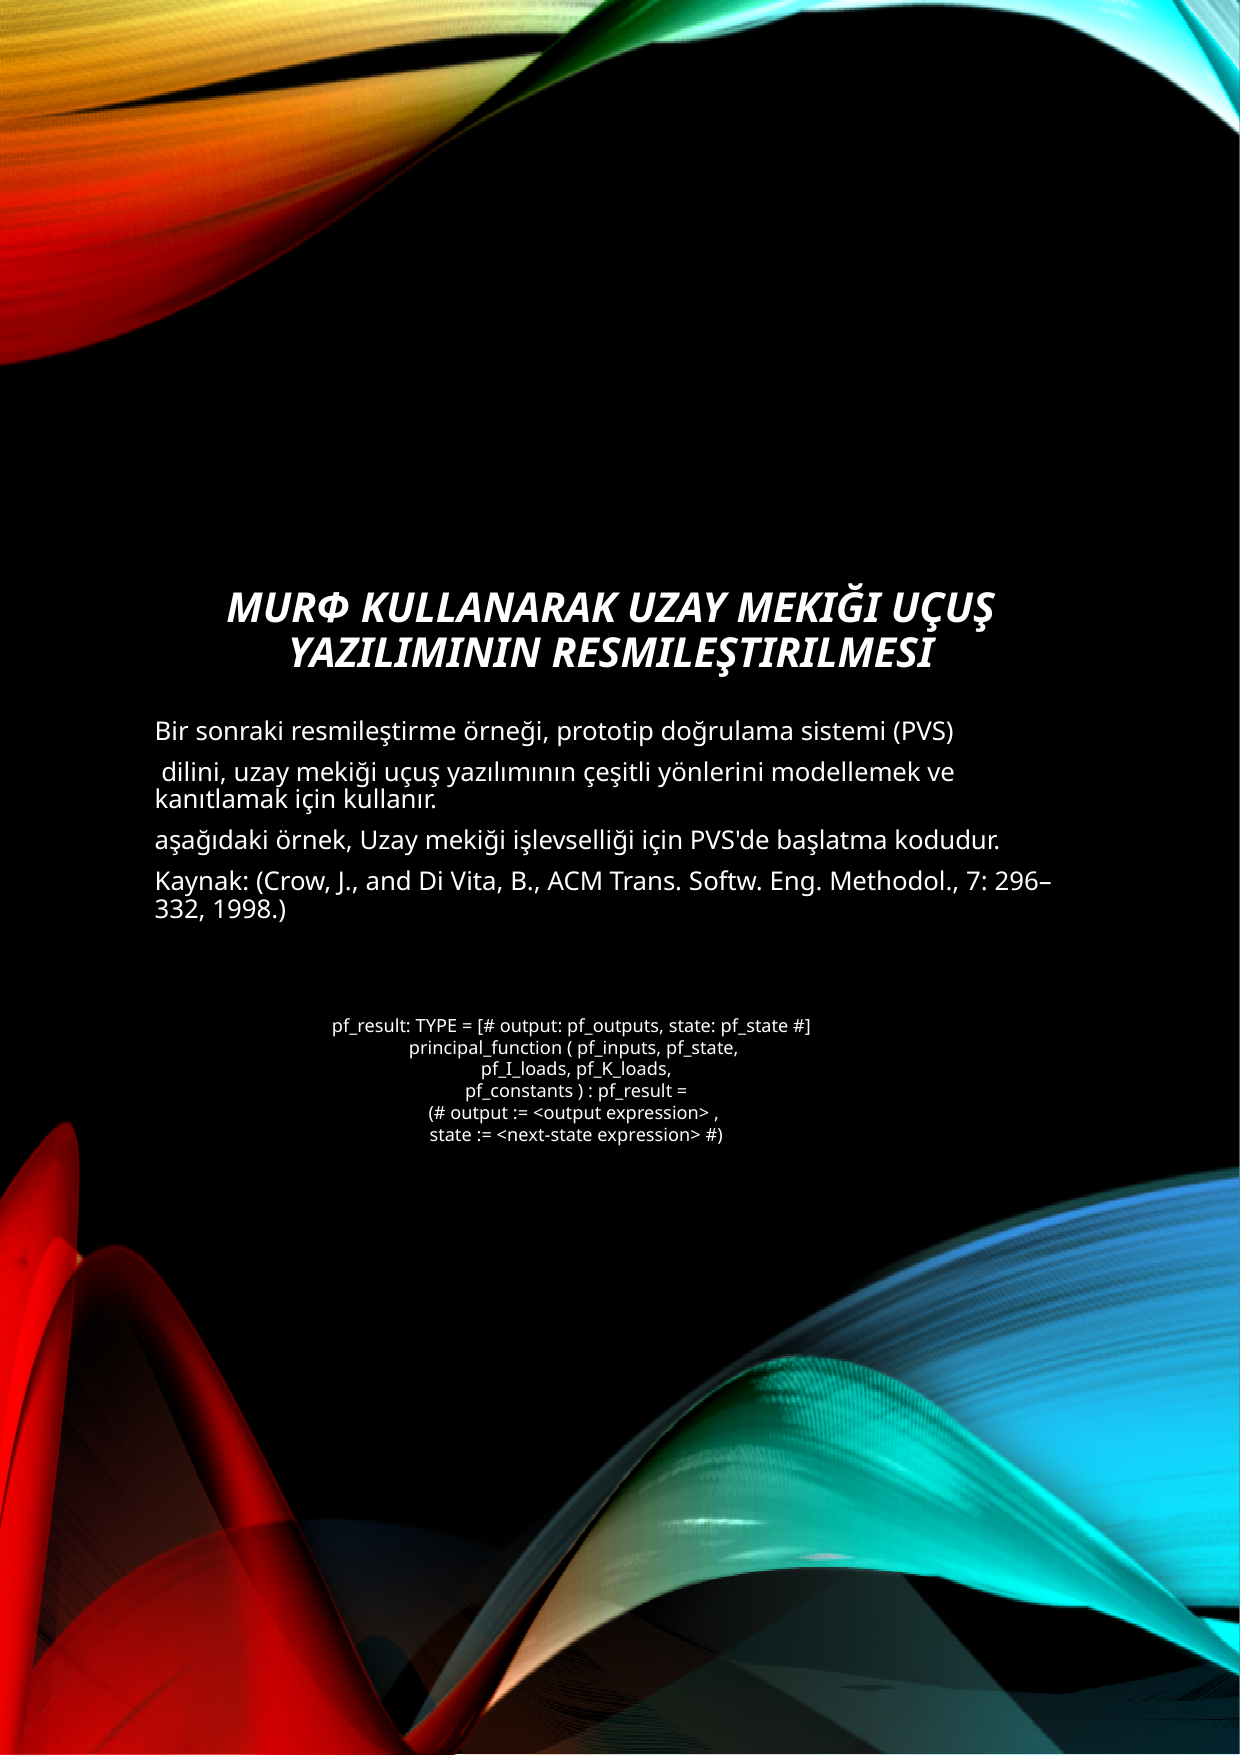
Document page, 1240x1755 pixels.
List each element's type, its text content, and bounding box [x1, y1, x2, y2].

subtitle Bir sonraki resmileştirme örneği, prototip doğrulama sistemi (PVS) dilini, uzay mekiği uçuş yazılımının çeşitli yönlerini modellemek ve kanıtlamak için kullanır. aşağıdaki örnek, Uzay mekiği işlevselliği için PVS'de başlatma kodudur. Kaynak: (Crow, J., and Di Vita, B., ACM Trans. Softw. Eng. Methodol., 7: 296–332, 1998.) [139, 710, 1070, 949]
text_box pf_result: TYPE = [# output: pf_outputs, state: pf_state #] principal_function ( pf_inputs, pf_state, pf_I_loads, pf_K_loads, pf_constants ) : pf_result = (# output := <output expression> , state := <next-state expression> #) [237, 932, 911, 1227]
picture [0, 1119, 1240, 1755]
title MurΦ Kullanarak Uzay Mekiği Uçuş Yazılımının Resmileştirilmesi [145, 586, 1076, 684]
picture [0, 0, 1240, 369]
